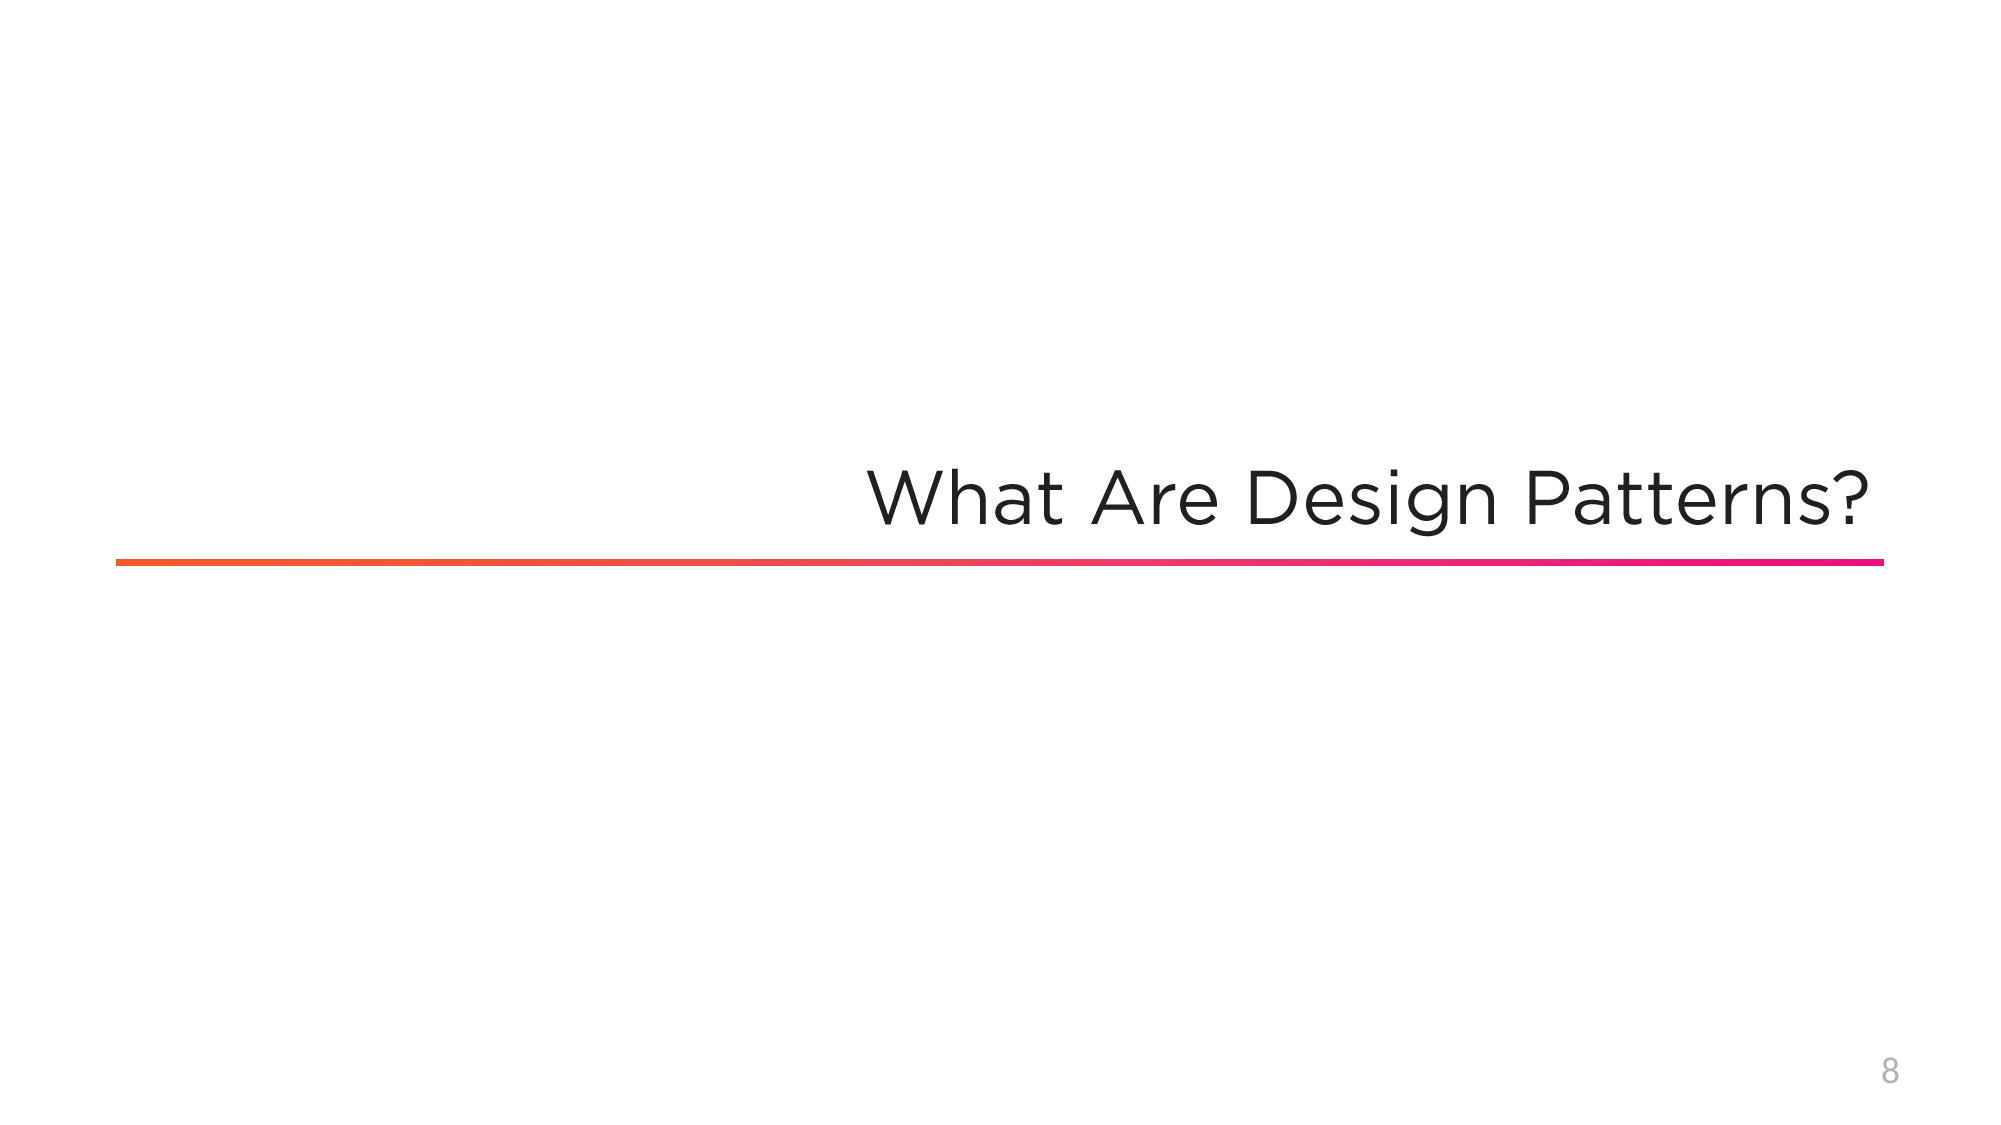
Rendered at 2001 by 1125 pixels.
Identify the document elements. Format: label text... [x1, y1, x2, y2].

picture [863, 450, 1910, 542]
picture [116, 559, 1884, 566]
slide_number 8 [1440, 1046, 1900, 1103]
